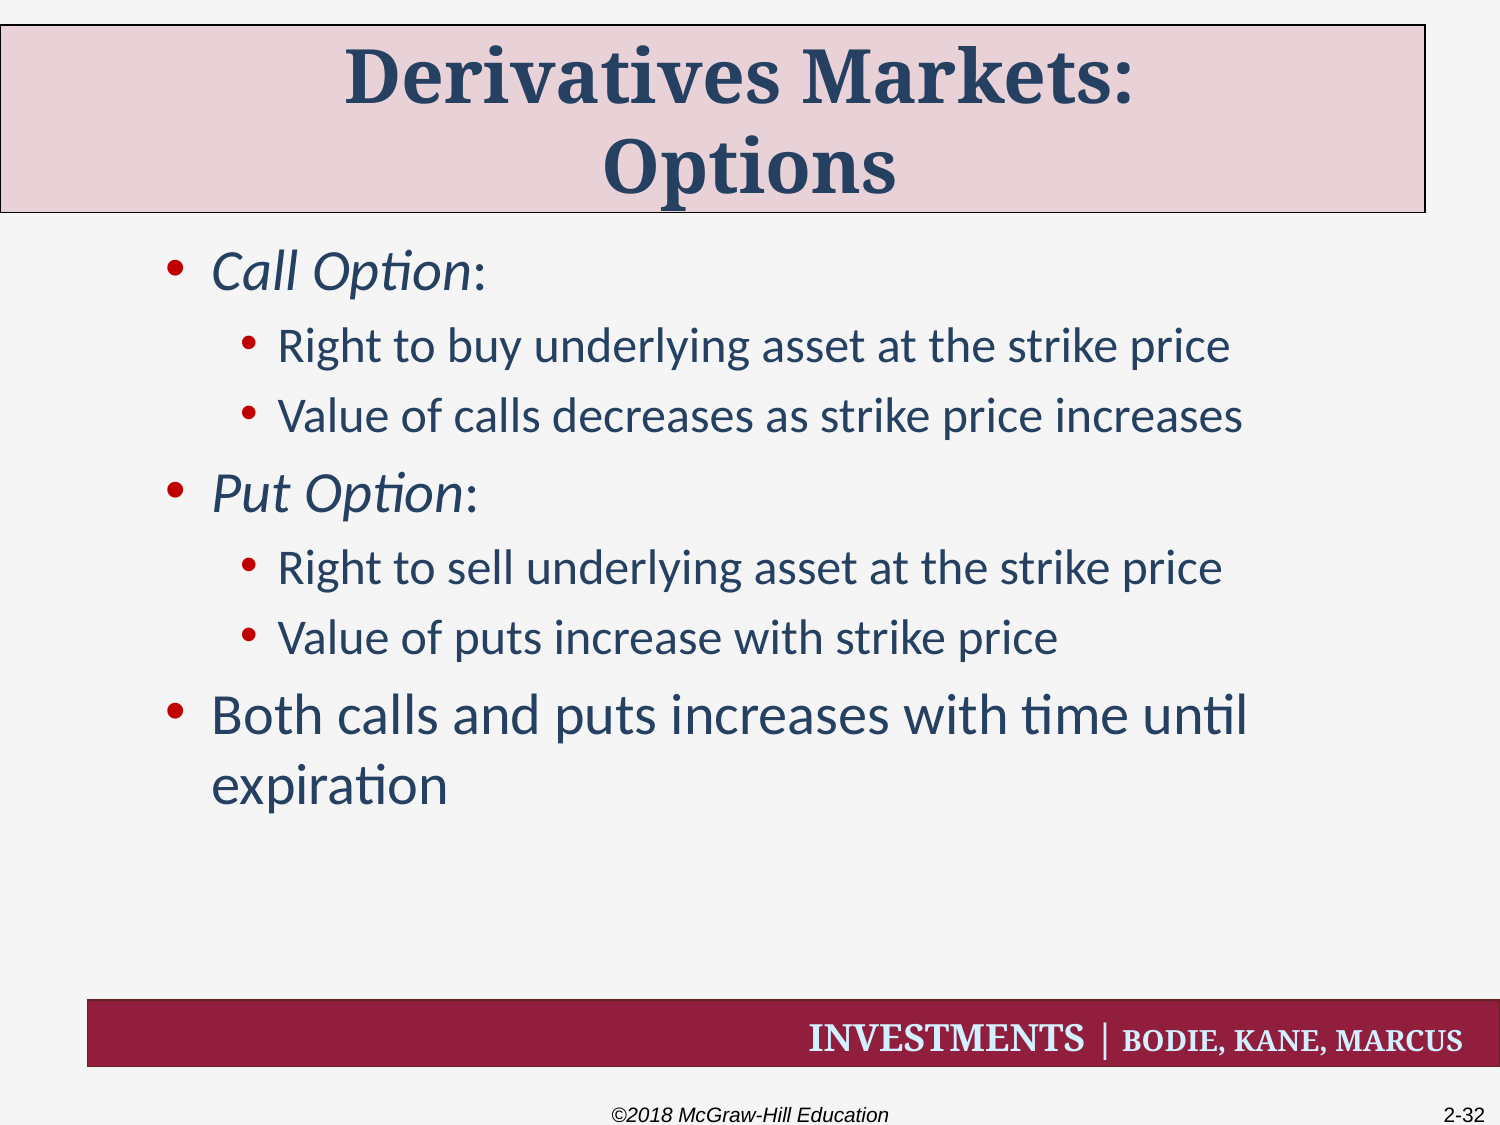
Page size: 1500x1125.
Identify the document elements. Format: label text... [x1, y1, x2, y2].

title Derivatives Markets: Options [75, 12, 1425, 226]
footer ©2018 McGraw-Hill Education [496, 1102, 1004, 1125]
slide_number 2-32 [1162, 1102, 1500, 1125]
list Call Option: Right to buy underlying asset at the strike price Value of calls decreases as strike price increases Put Option: Right to sell underlying asset at the strike price Value of puts increase with strike price Both calls and puts increases with time until expiration [75, 226, 1425, 1000]
